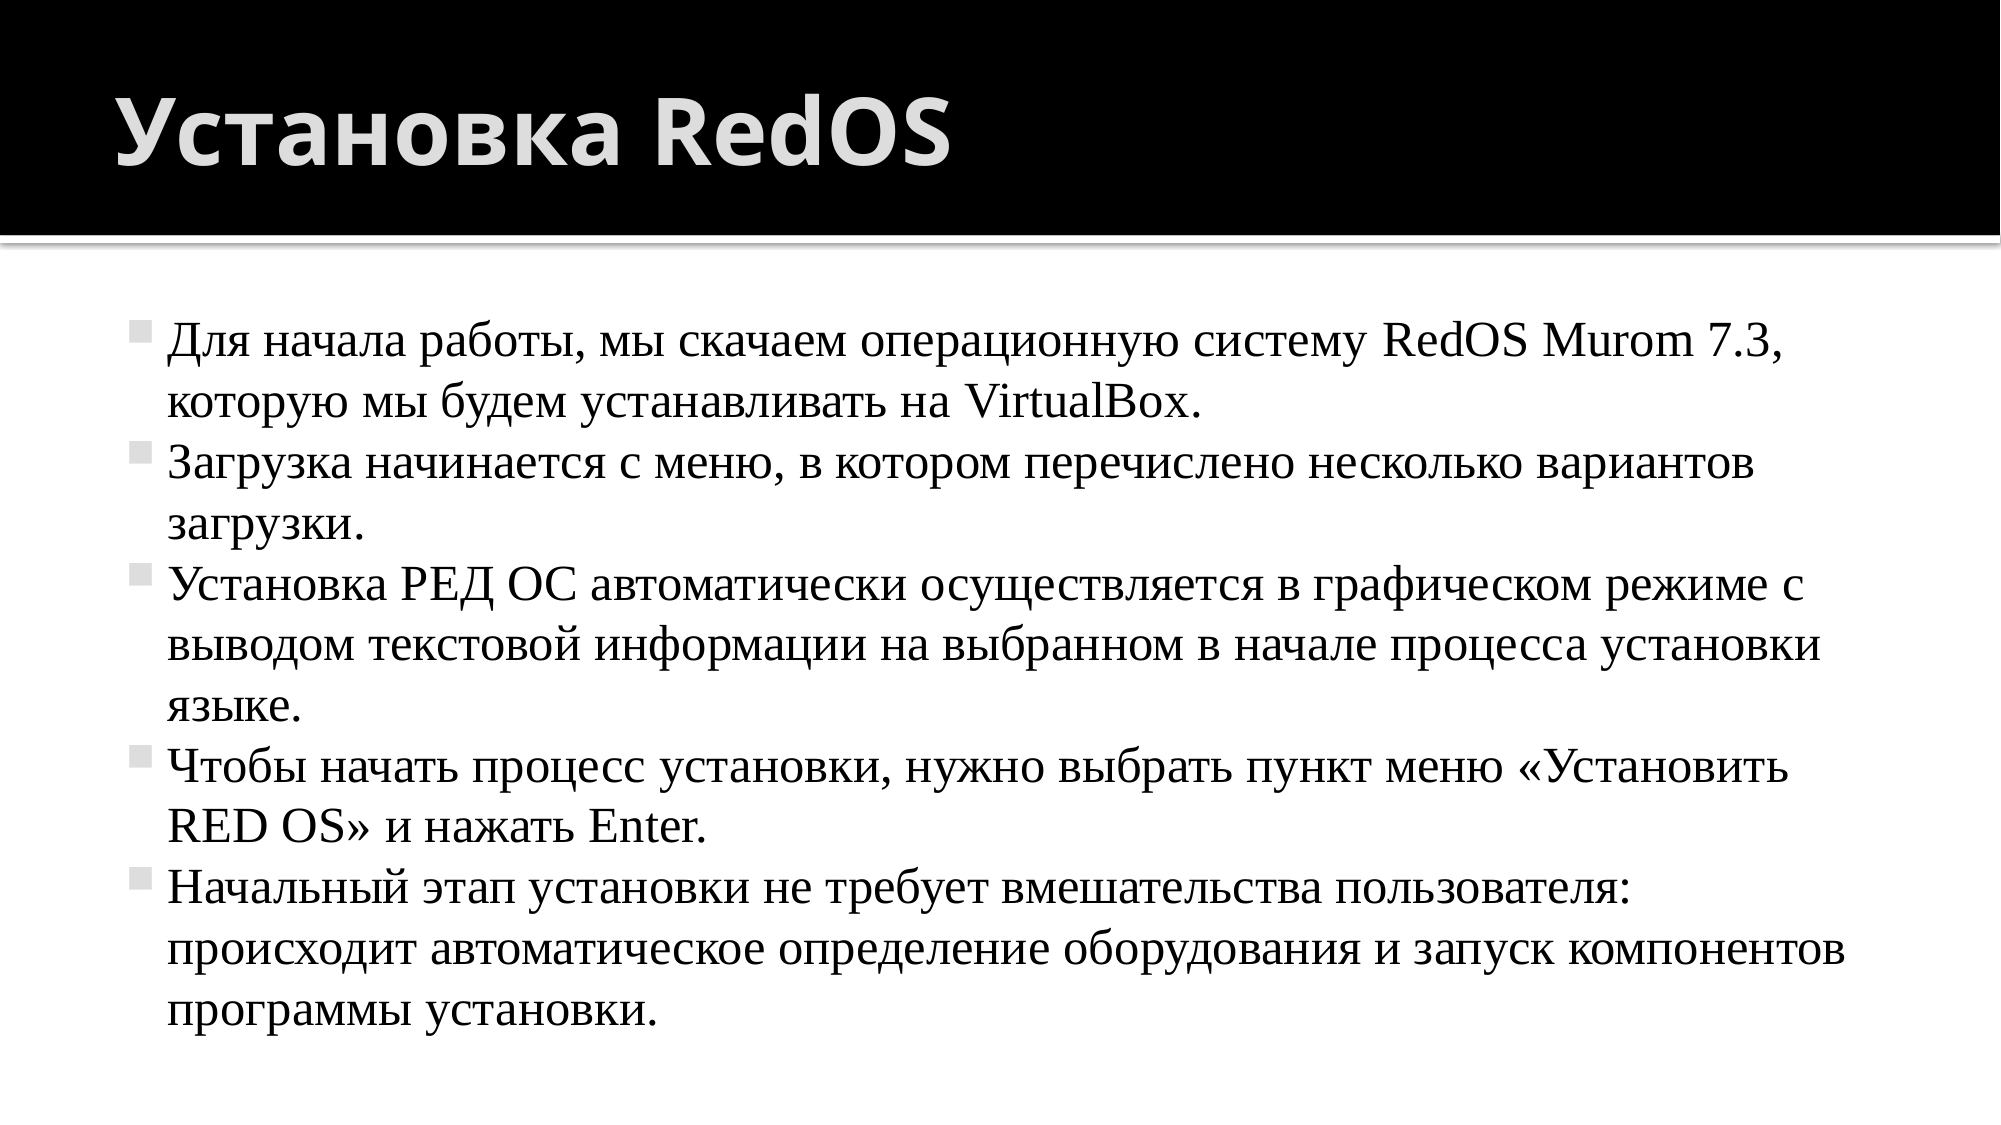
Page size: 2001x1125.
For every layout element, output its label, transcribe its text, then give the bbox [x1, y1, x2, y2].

list Для начала работы, мы скачаем операционную систему RedOS Murom 7.3, которую мы будем устанавливать на VirtualBox. Загрузка начинается с меню, в котором перечислено несколько вариантов загрузки. Установка РЕД ОС автоматически осуществляется в графическом режиме с выводом текстовой информации на выбранном в начале процесса установки языке. Чтобы начать процесс установки, нужно выбрать пункт меню «Установить RED OS» и нажать Enter. Начальный этап установки не требует вмешательства пользователя: происходит автоматическое определение оборудования и запуск компонентов программы установки. [99, 291, 1900, 1050]
title Установка RedOS [99, 25, 1900, 231]
